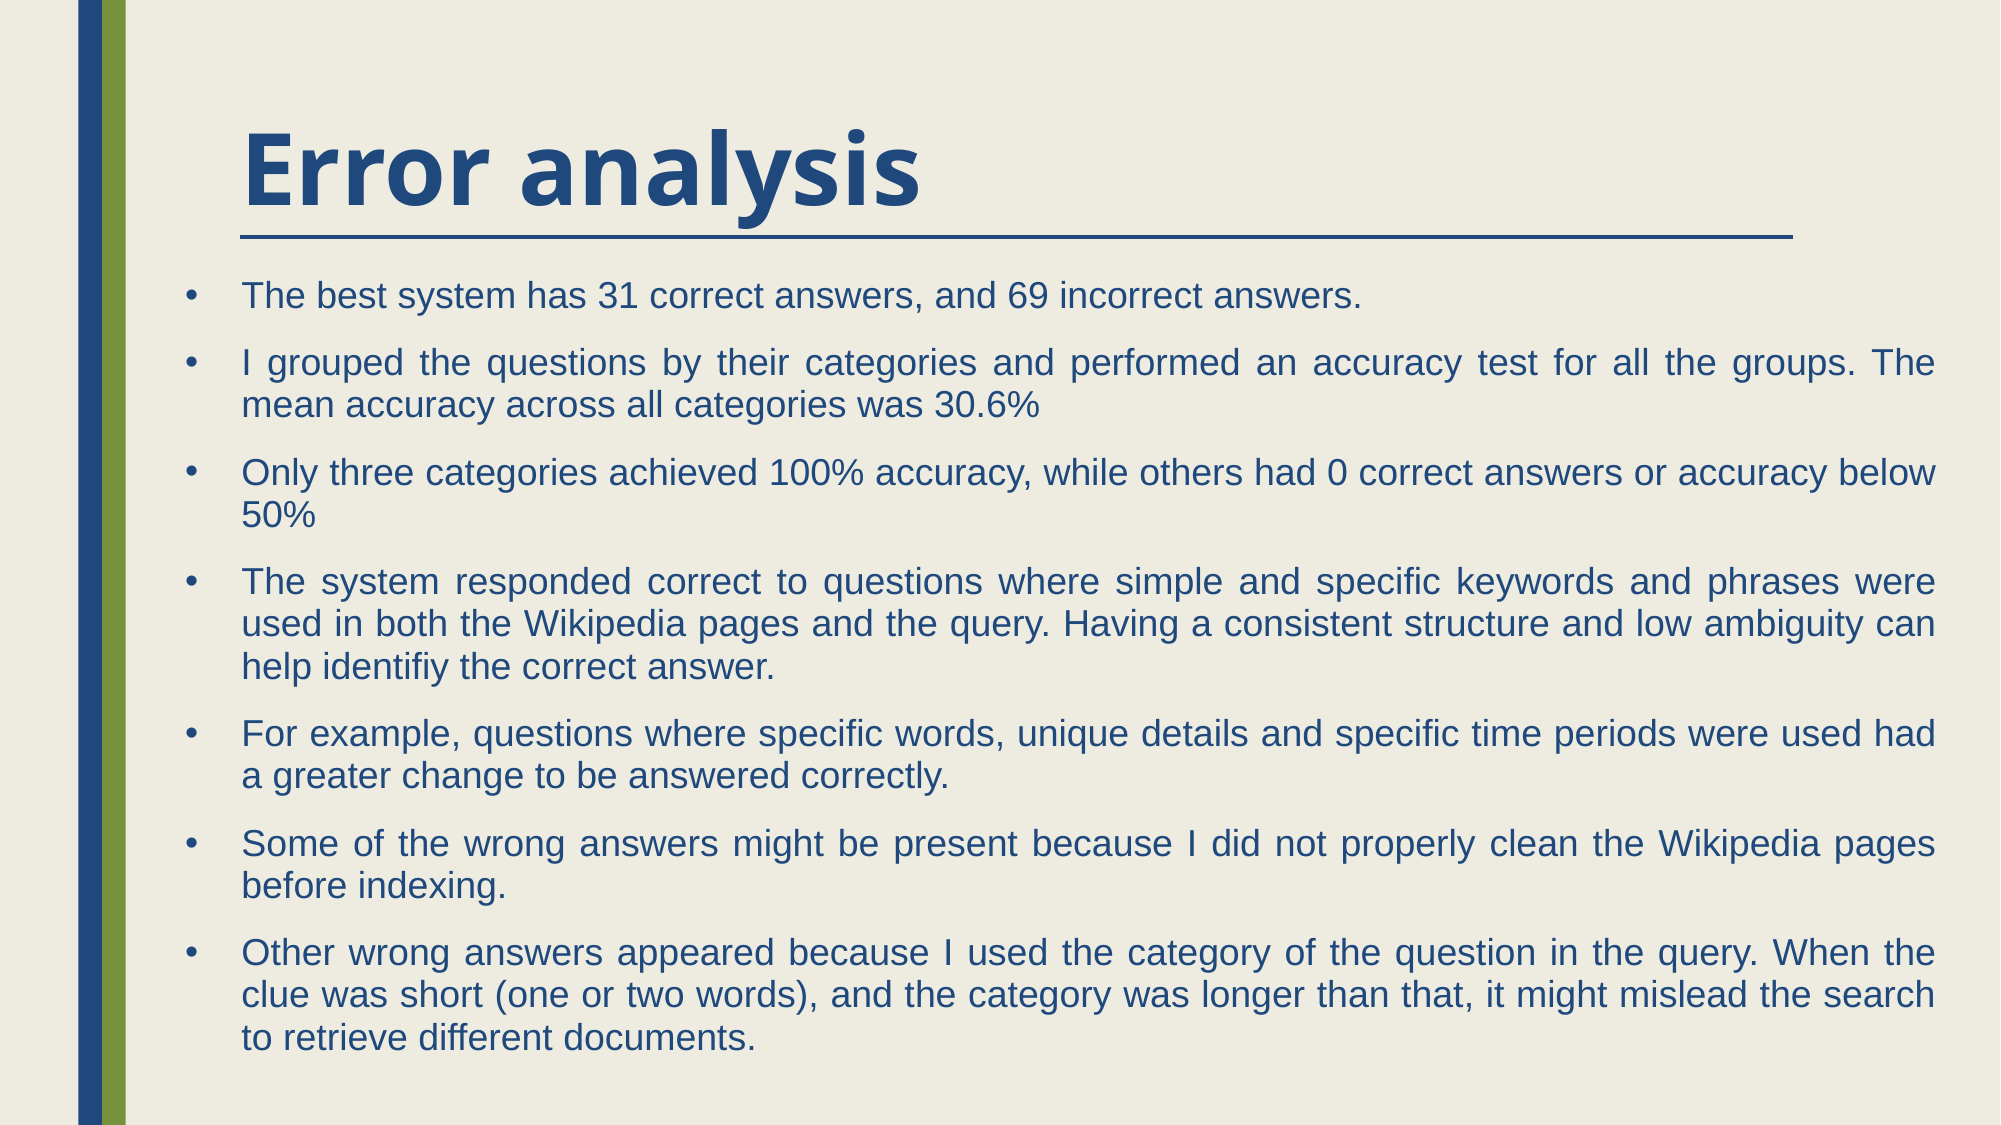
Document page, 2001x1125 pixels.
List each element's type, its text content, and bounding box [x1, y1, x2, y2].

list The best system has 31 correct answers, and 69 incorrect answers. I grouped the questions by their categories and performed an accuracy test for all the groups. The mean accuracy across all categories was 30.6% Only three categories achieved 100% accuracy, while others had 0 correct answers or accuracy below 50% The system responded correct to questions where simple and specific keywords and phrases were used in both the Wikipedia pages and the query. Having a consistent structure and low ambiguity can help identifiy the correct answer. For example, questions where specific words, unique details and specific time periods were used had a greater change to be answered correctly. Some of the wrong answers might be present because I did not properly clean the Wikipedia pages before indexing. Other wrong answers appeared because I used the category of the question in the query. When the clue was short (one or two words), and the category was longer than that, it might mislead the search to retrieve different documents. [170, 191, 1952, 1125]
title Error analysis [225, 112, 1800, 191]
